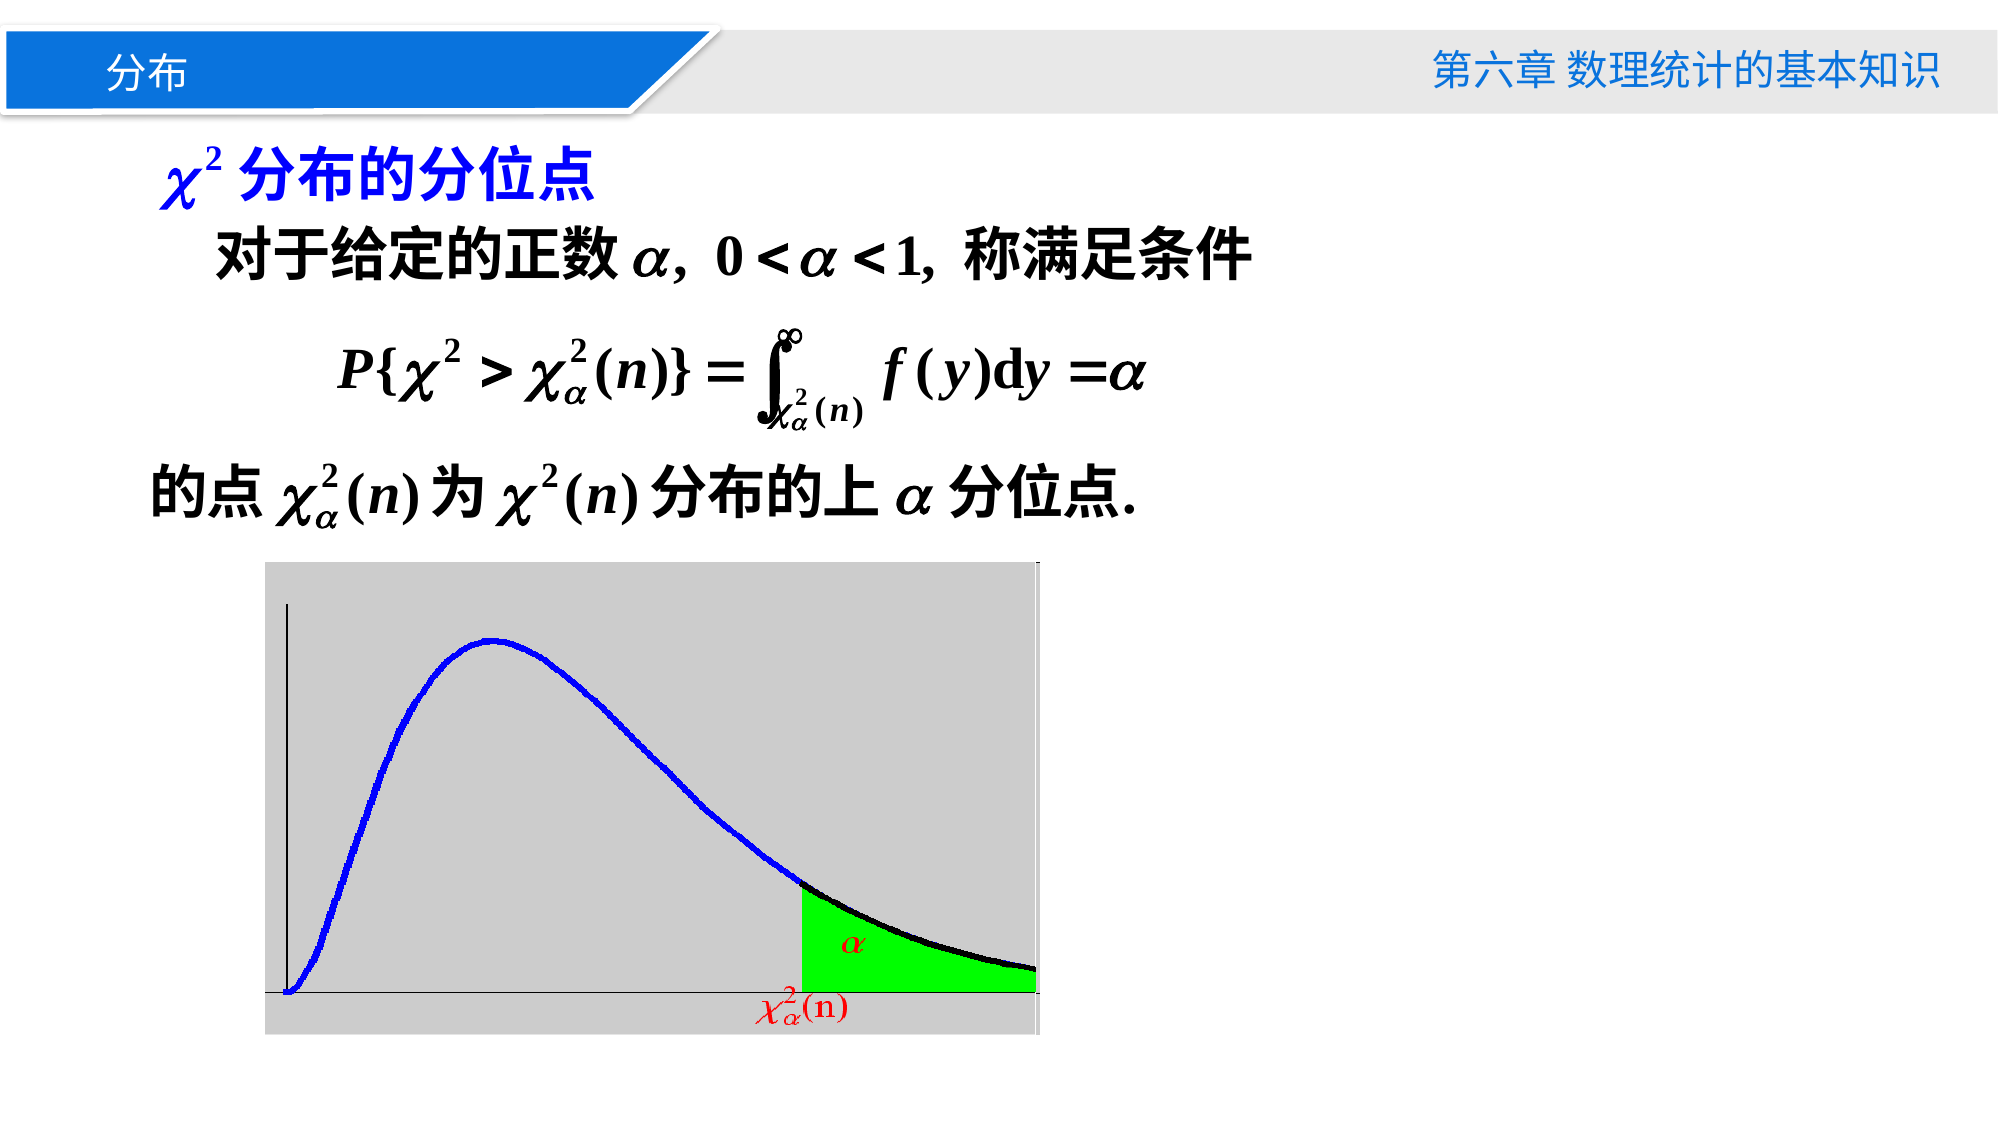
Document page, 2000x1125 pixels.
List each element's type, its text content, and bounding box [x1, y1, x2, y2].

text_box 第六章 数理统计的基本知识 [1417, 36, 1957, 101]
picture [265, 562, 1040, 1036]
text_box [157, 137, 653, 215]
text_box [152, 221, 1322, 535]
text_box [638, 27, 2000, 116]
text_box [0, 25, 721, 115]
